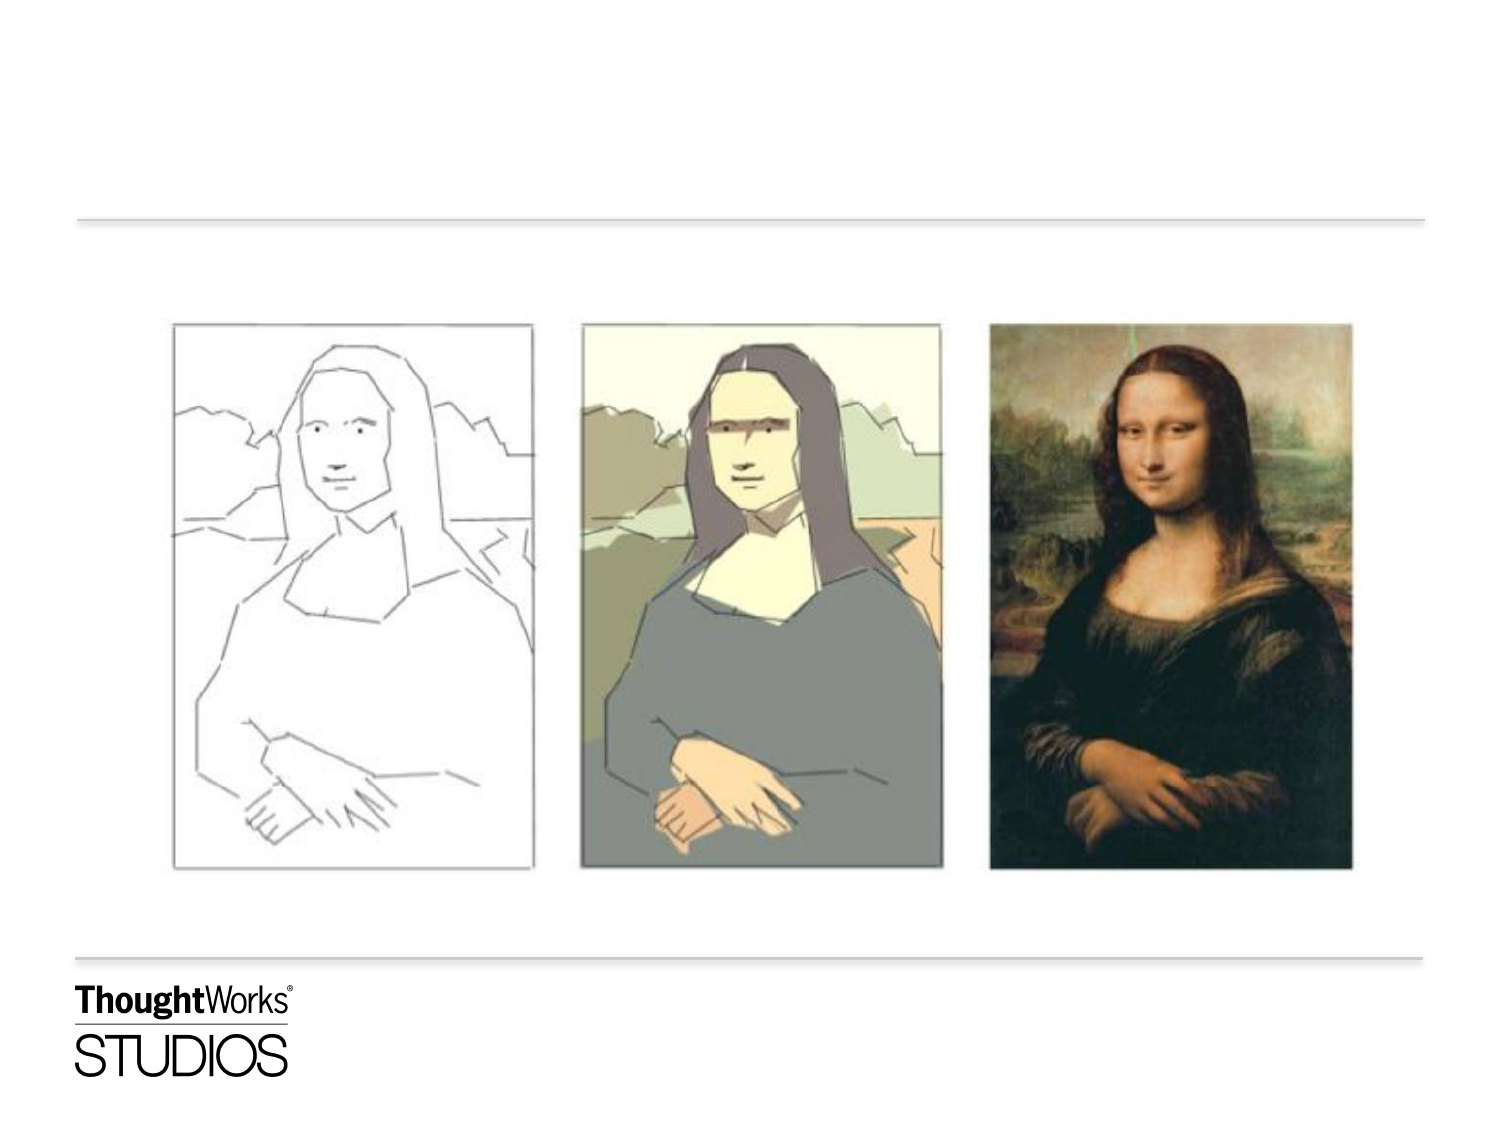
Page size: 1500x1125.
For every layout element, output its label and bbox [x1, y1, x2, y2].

picture [75, 985, 293, 1077]
picture [159, 312, 1365, 882]
